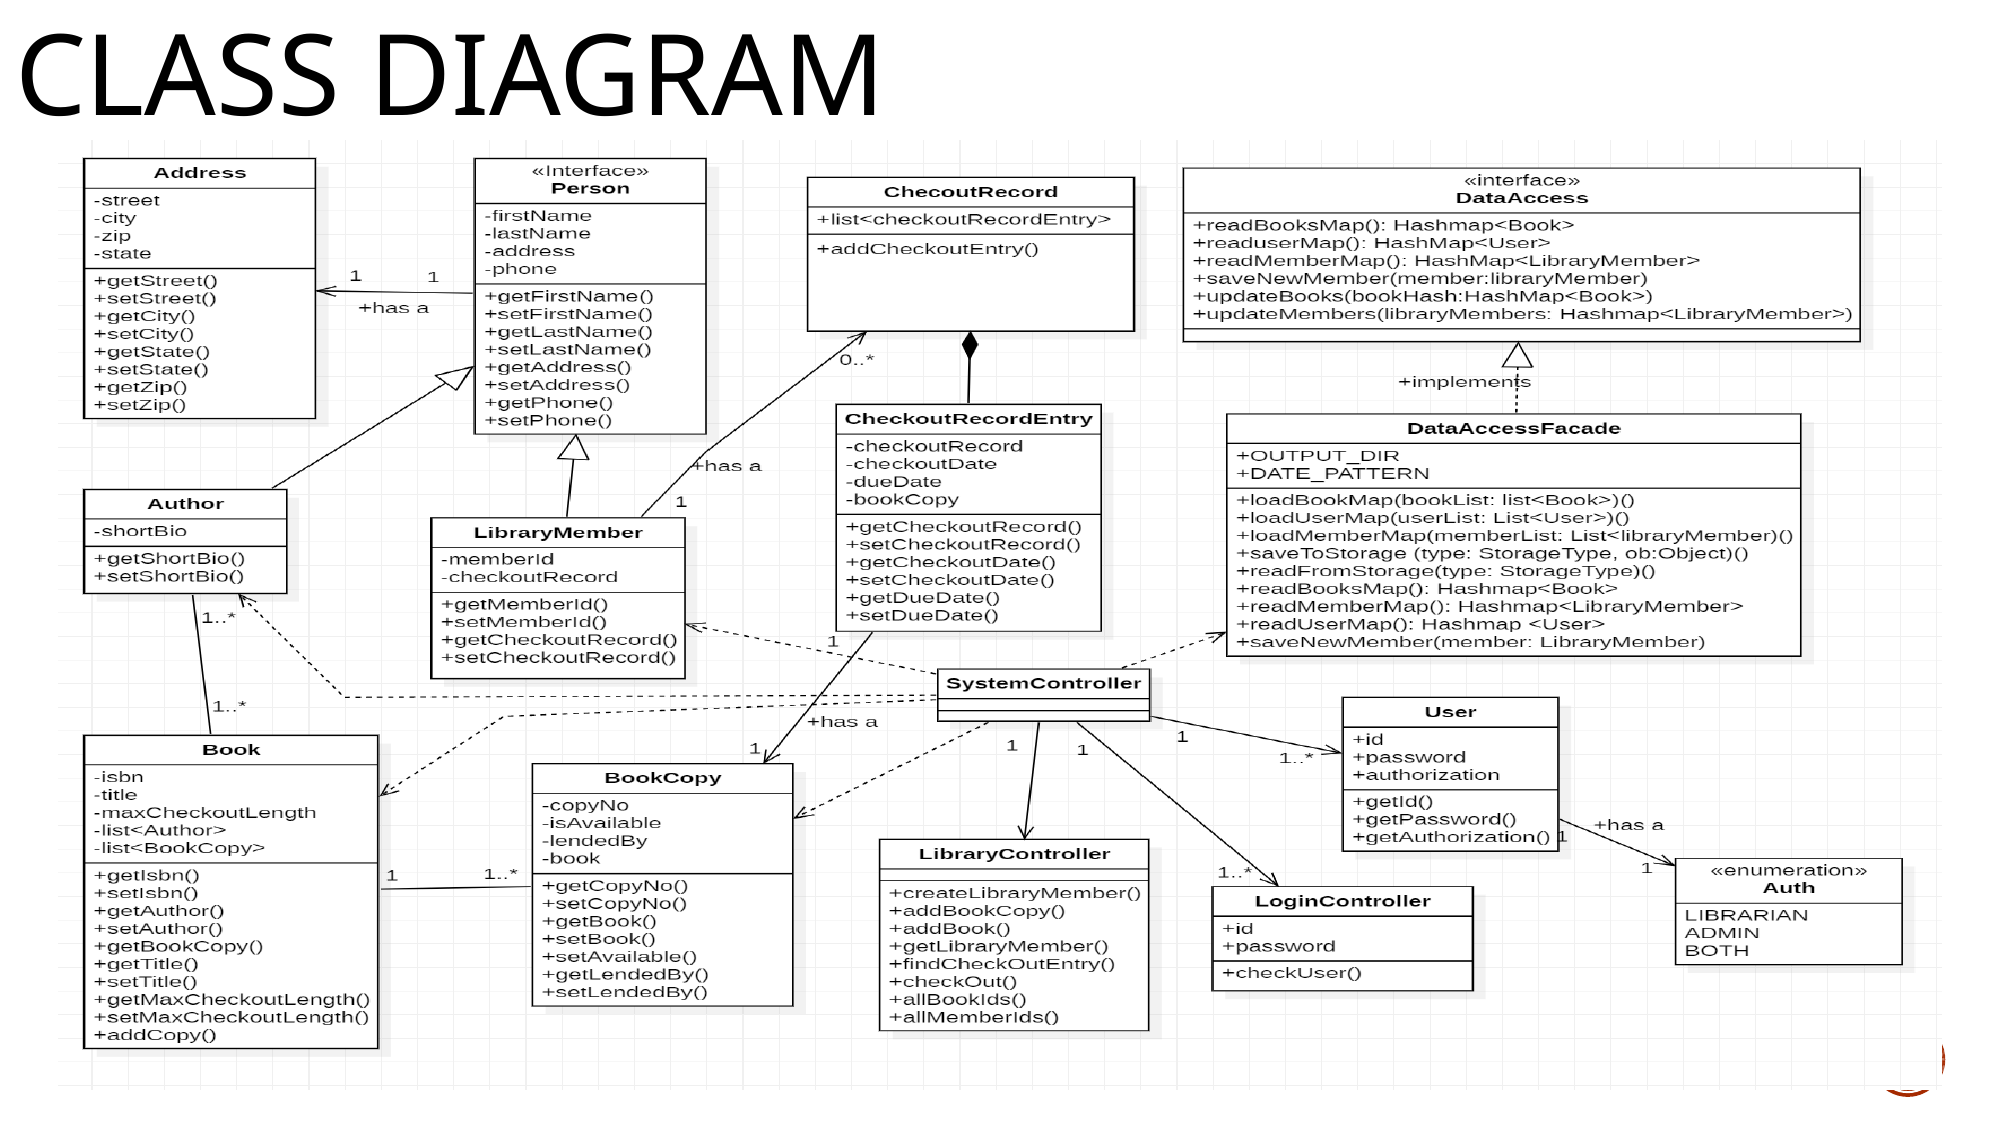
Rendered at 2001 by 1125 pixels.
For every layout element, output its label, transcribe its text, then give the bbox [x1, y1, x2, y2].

title Class diagram [0, 0, 1216, 158]
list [63, 145, 1937, 1085]
